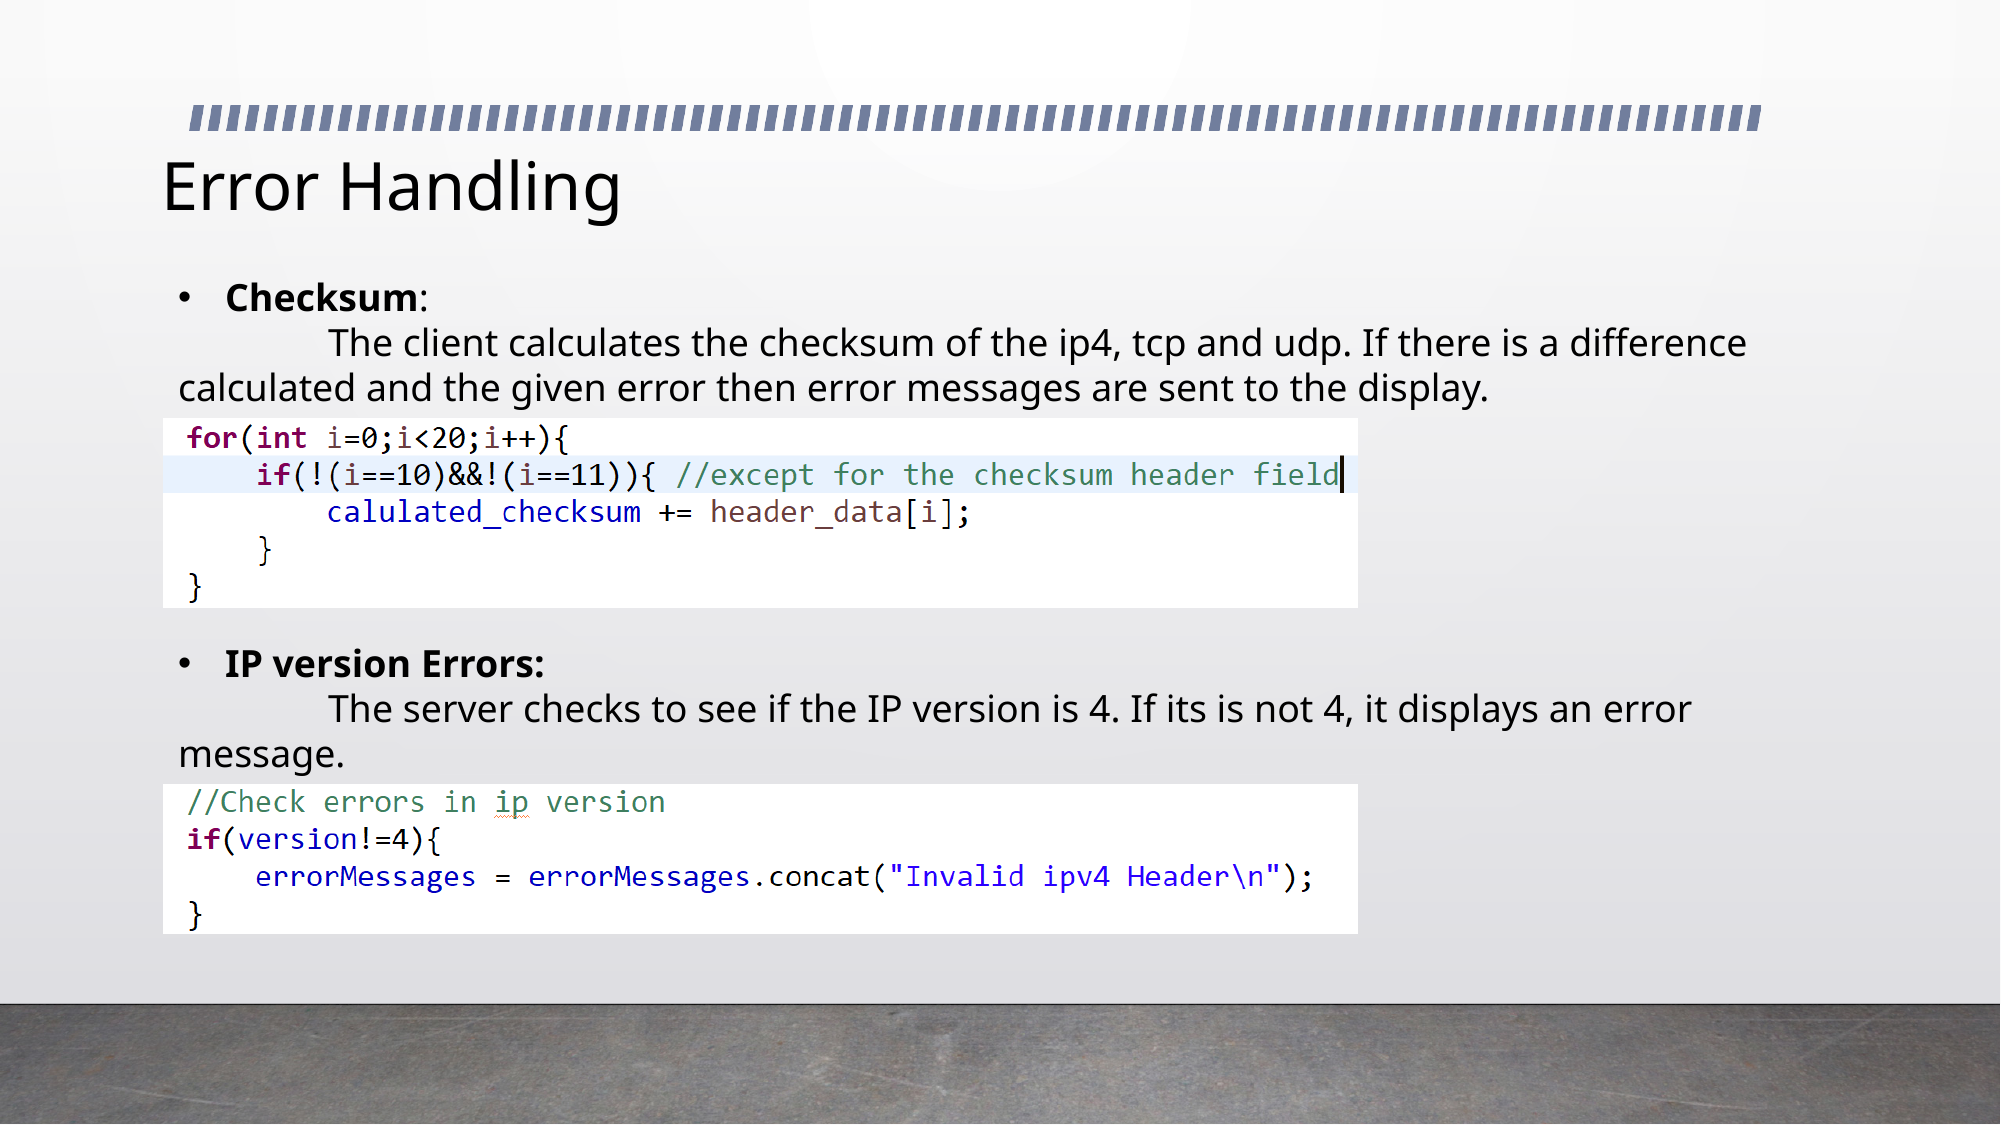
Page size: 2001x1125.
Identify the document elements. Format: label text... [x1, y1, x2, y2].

picture [0, 1004, 2000, 1124]
picture [162, 417, 1358, 608]
text_box Checksum: The client calculates the checksum of the ip4, tcp and udp. If there is a difference calculated and the given error then error messages are sent to the display. [163, 266, 1799, 417]
title Error Handling [146, 145, 1872, 363]
picture [162, 783, 1358, 935]
text_box IP version Errors: The server checks to see if the IP version is 4. If its is not 4, it displays an error message. [163, 632, 1760, 783]
